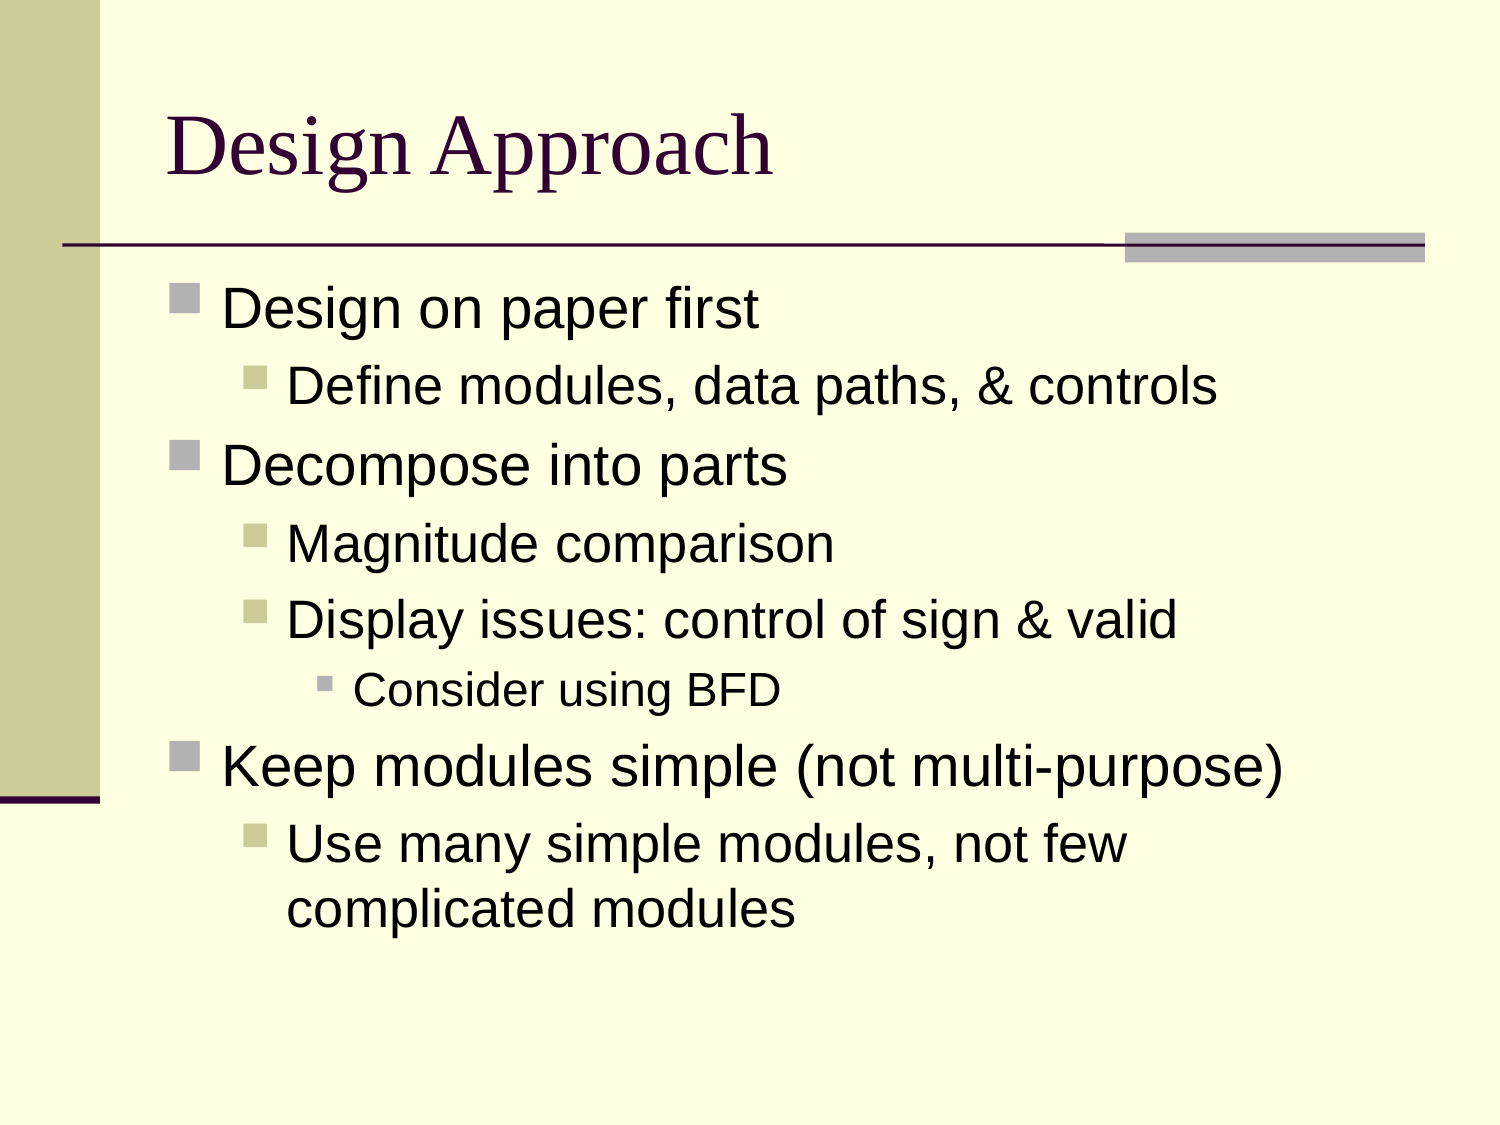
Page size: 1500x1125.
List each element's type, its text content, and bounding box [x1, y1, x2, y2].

text_box Design on paper first Define modules, data paths, & controls Decompose into parts Magnitude comparison Display issues: control of sign & valid Consider using BFD Keep modules simple (not multi-purpose) Use many simple modules, not few complicated modules [149, 262, 1425, 1006]
title Design Approach [150, 45, 1425, 234]
